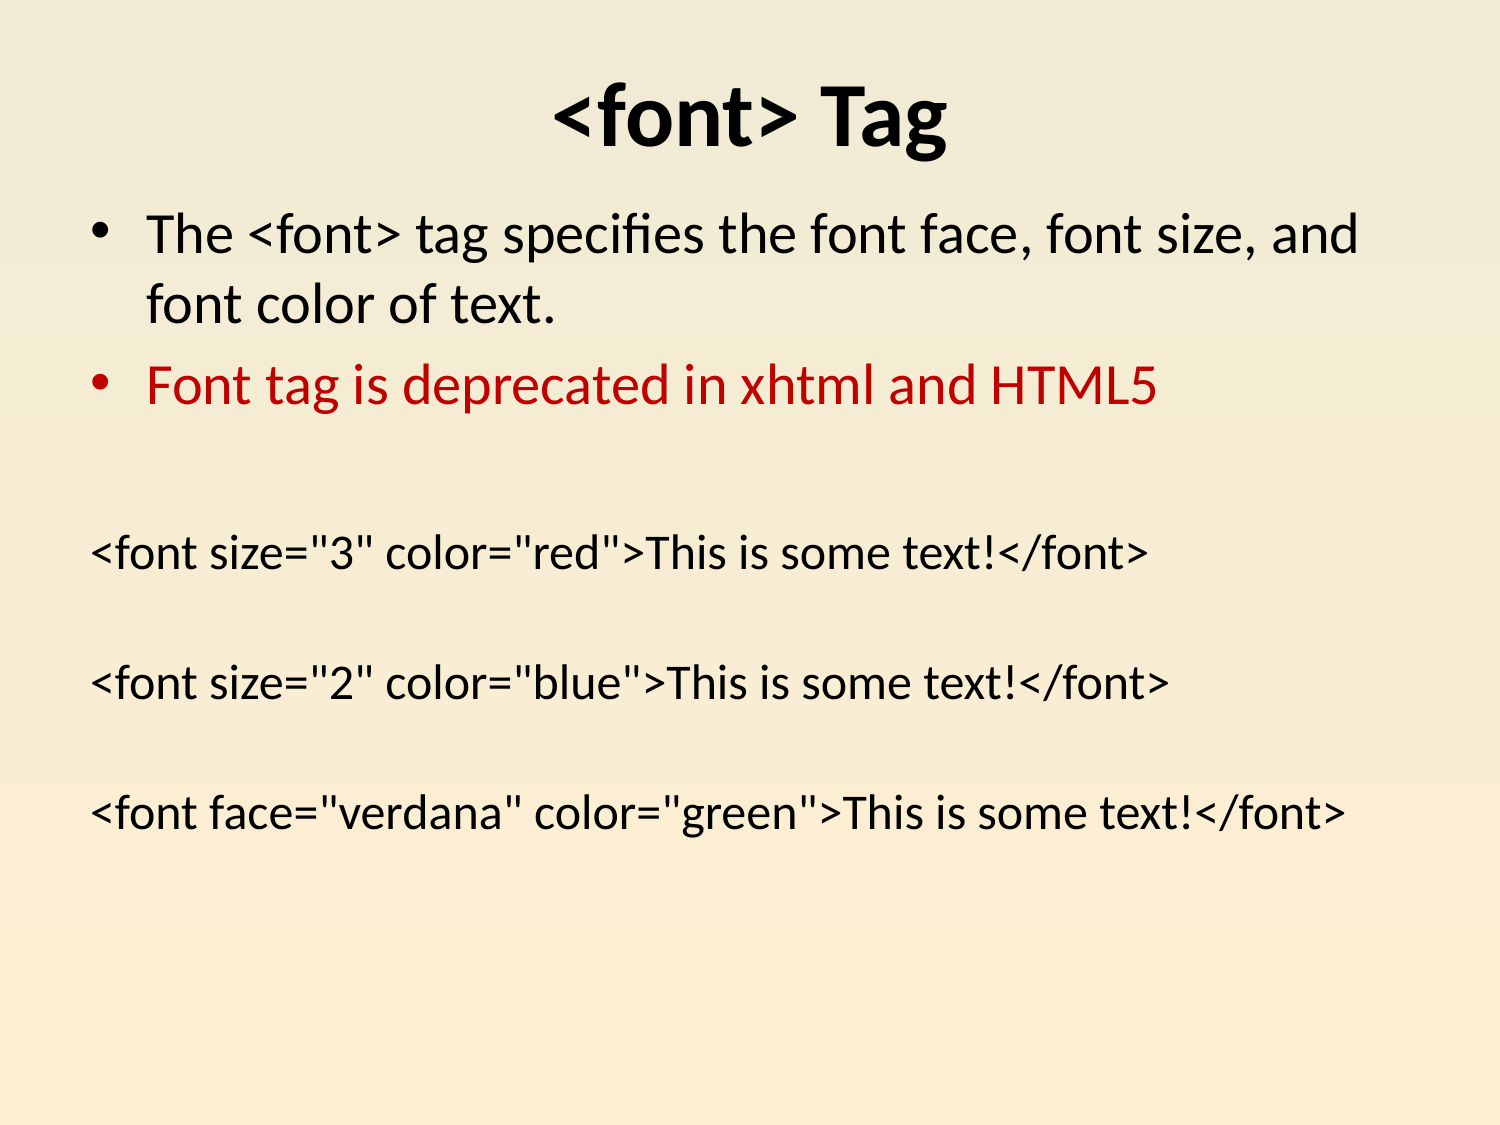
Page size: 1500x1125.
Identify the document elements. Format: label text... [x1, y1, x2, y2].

title <font> Tag [75, 45, 1425, 175]
list The <font> tag specifies the font face, font size, and font color of text. Font tag is deprecated in xhtml and HTML5 <font size="3" color="red">This is some text!</font> <font size="2" color="blue">This is some text!</font> <font face="verdana" color="green">This is some text!</font> [75, 187, 1425, 1005]
